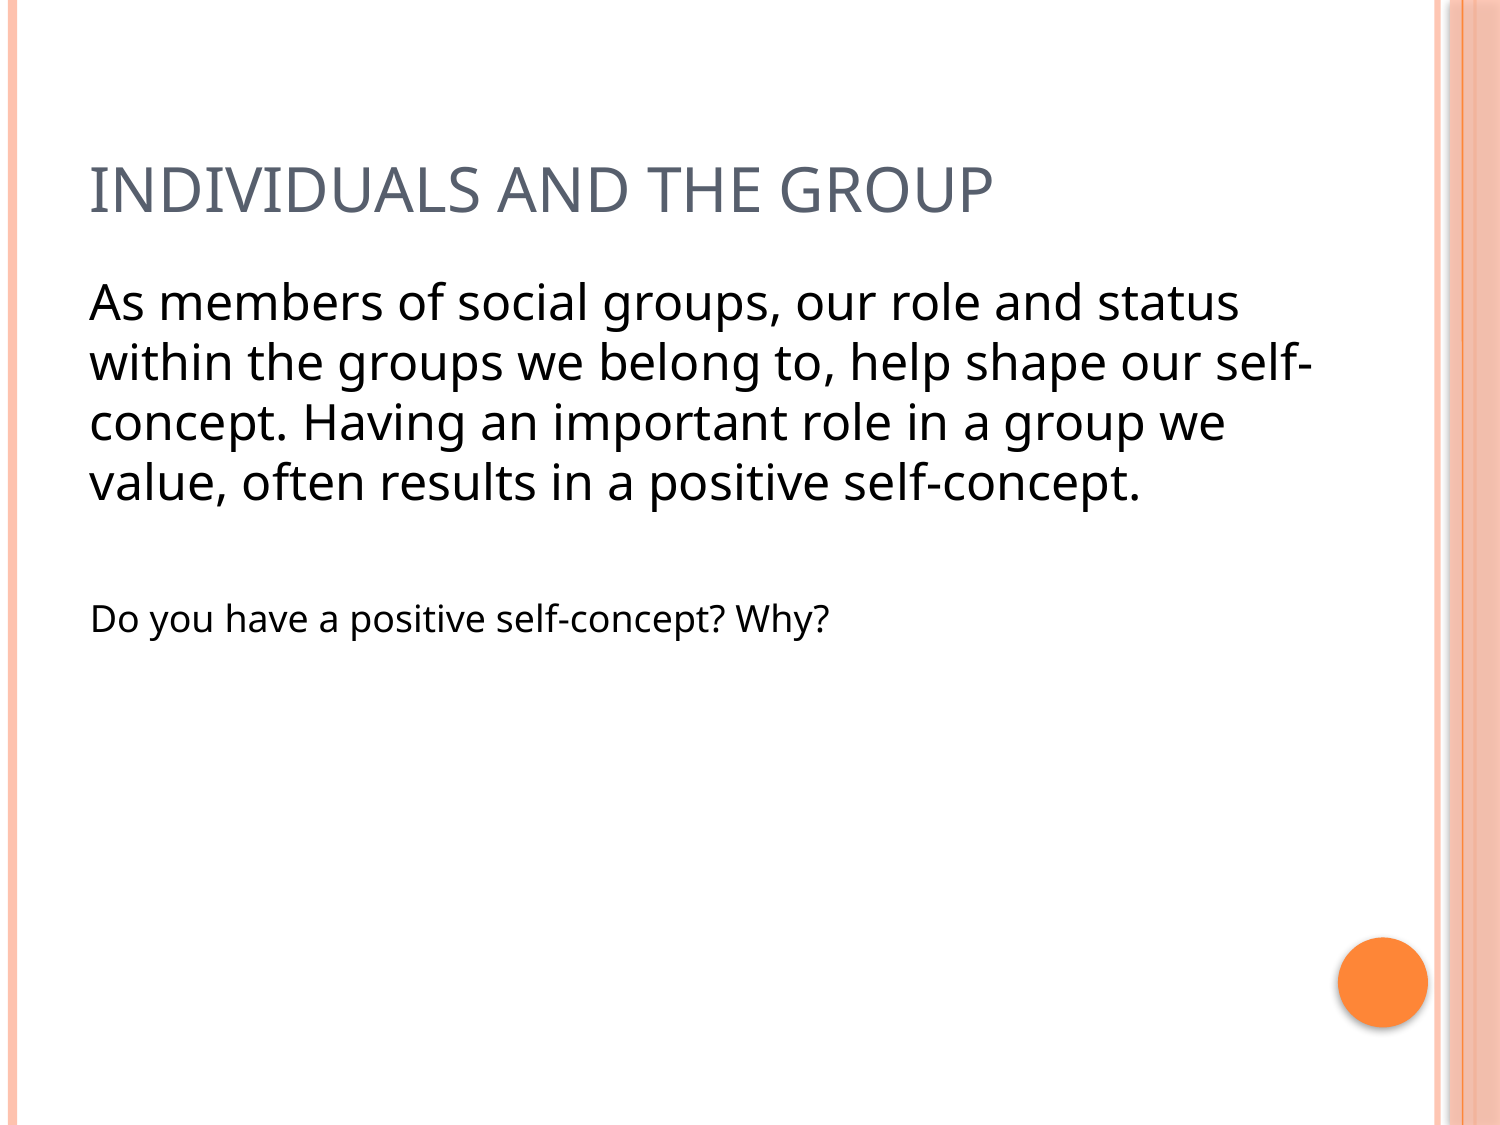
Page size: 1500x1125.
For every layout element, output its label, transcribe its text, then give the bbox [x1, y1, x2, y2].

list As members of social groups, our role and status within the groups we belong to, help shape our self-concept. Having an important role in a group we value, often results in a positive self-concept. Do you have a positive self-concept? Why? [75, 262, 1388, 1062]
title Individuals and the Group [75, 45, 1300, 233]
